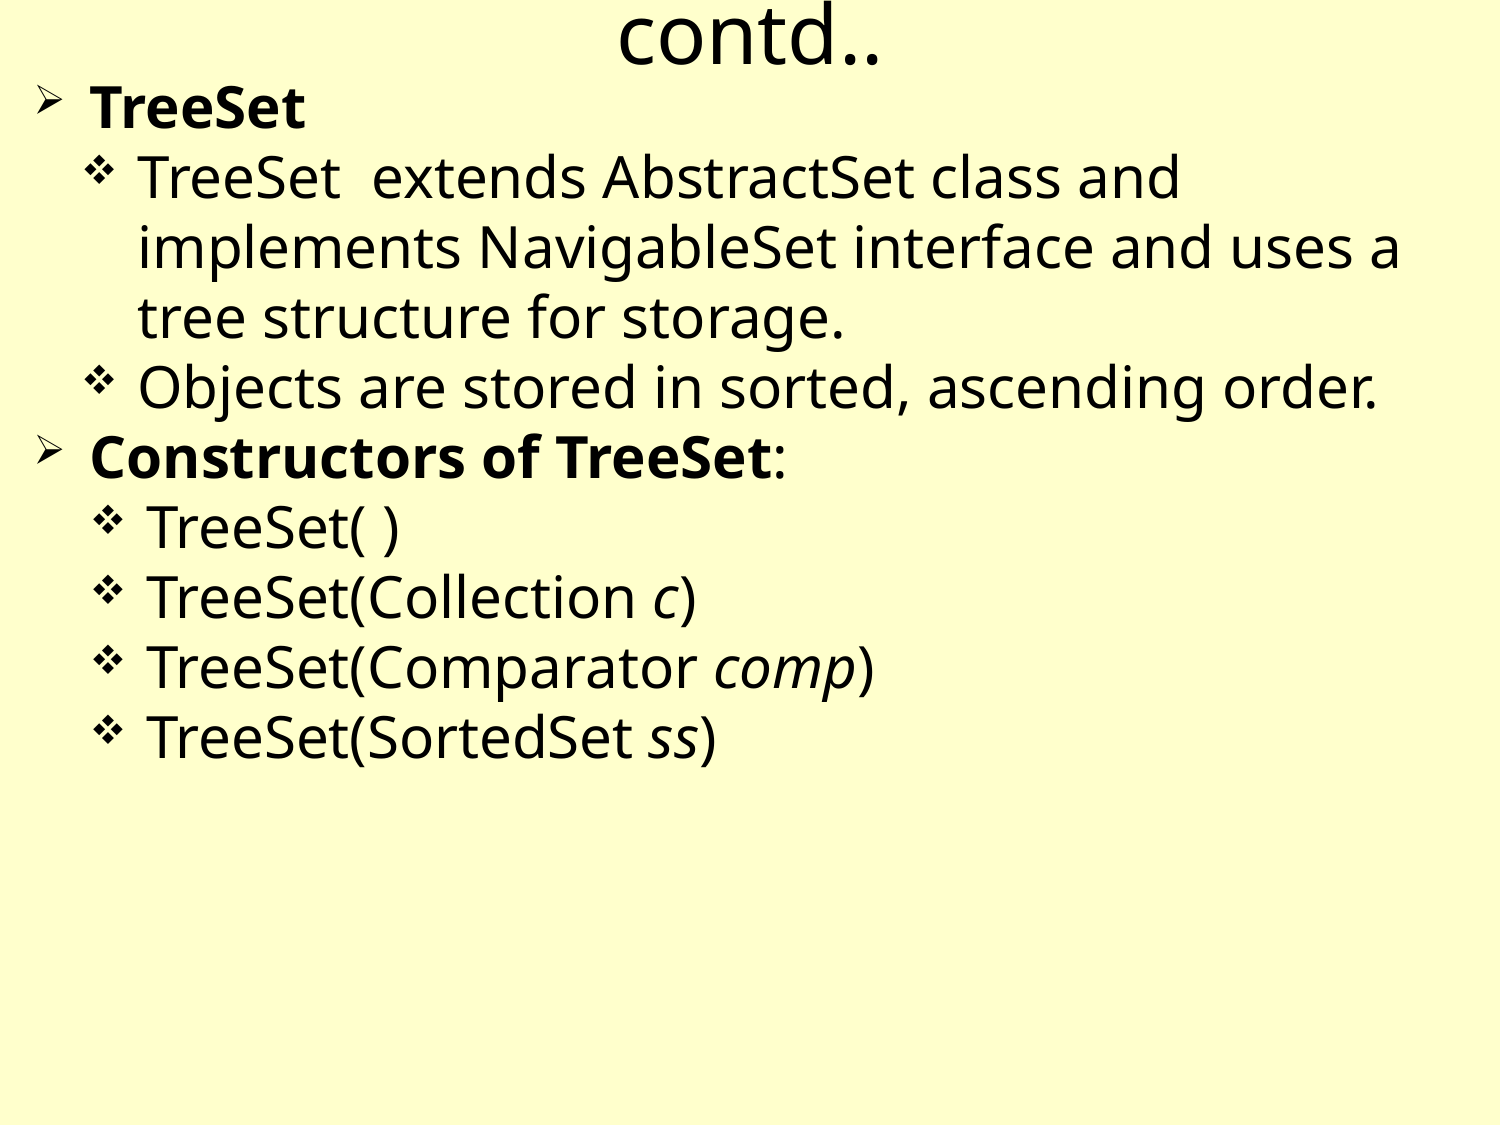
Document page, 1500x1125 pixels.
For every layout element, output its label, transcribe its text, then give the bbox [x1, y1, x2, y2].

text_box TreeSet TreeSet extends AbstractSet class and implements NavigableSet interface and uses a tree structure for storage. Objects are stored in sorted, ascending order. Constructors of TreeSet: TreeSet( ) TreeSet(Collection c) TreeSet(Comparator comp) TreeSet(SortedSet ss) [0, 62, 1500, 1125]
text_box contd.. [0, 0, 1500, 62]
